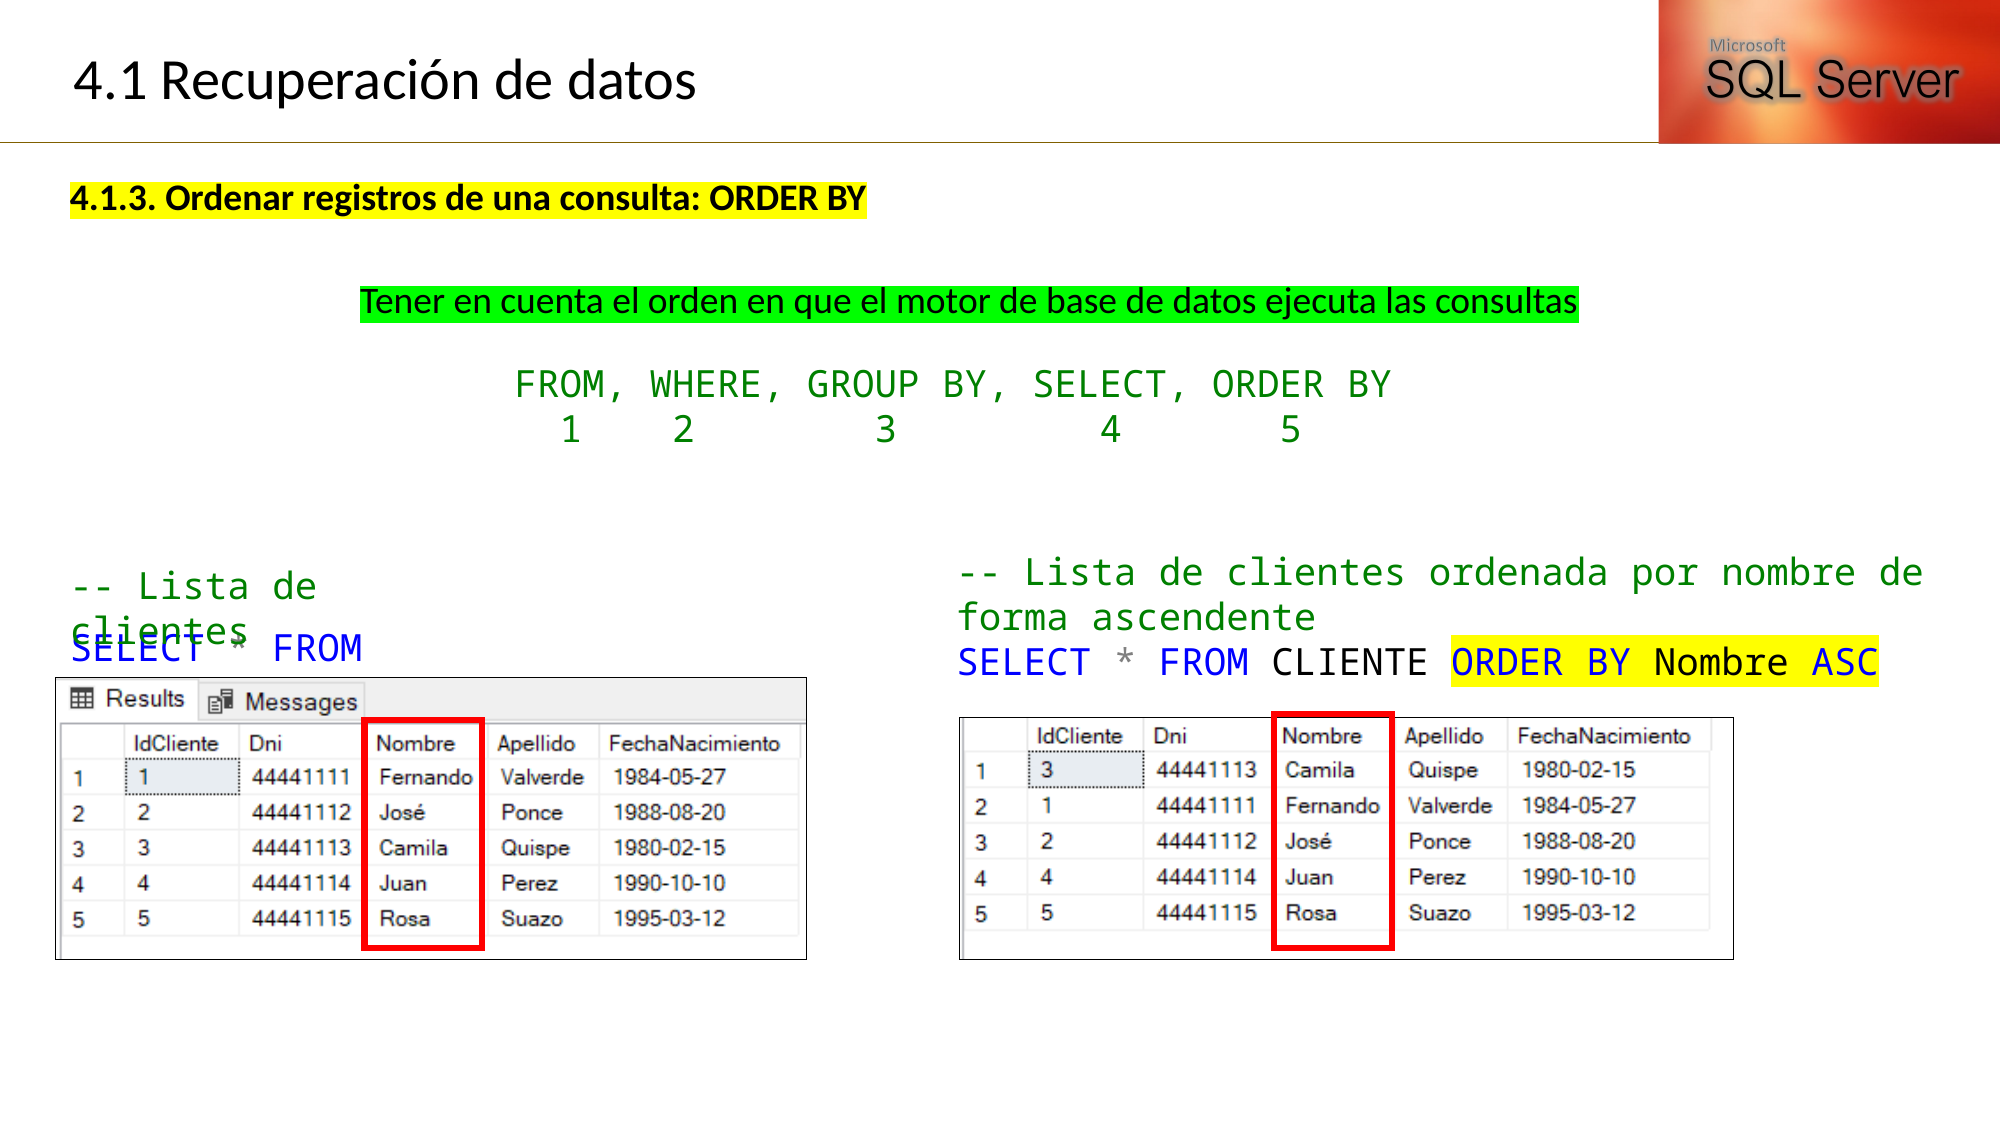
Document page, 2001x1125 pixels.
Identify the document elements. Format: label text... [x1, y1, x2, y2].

picture [1658, 0, 2000, 154]
text_box SELECT * FROM CLIENTE [55, 616, 555, 677]
text_box -- Lista de clientes [55, 554, 515, 660]
text_box FROM, WHERE, GROUP BY, SELECT, ORDER BY 1 2 3 4 5 [499, 352, 1501, 458]
picture [55, 677, 807, 960]
text_box Tener en cuenta el orden en que el motor de base de datos ejecuta las consultas [345, 269, 1655, 329]
text_box -- Lista de clientes ordenada por nombre de forma ascendente SELECT * FROM CLIENTE ORDER BY Nombre ASC [941, 540, 1942, 691]
text_box 4.1.3. Ordenar registros de una consulta: ORDER BY [55, 165, 903, 225]
text_box 4.1 Recuperación de datos [59, 33, 713, 119]
picture [959, 717, 1734, 960]
text_box [1273, 713, 1393, 717]
